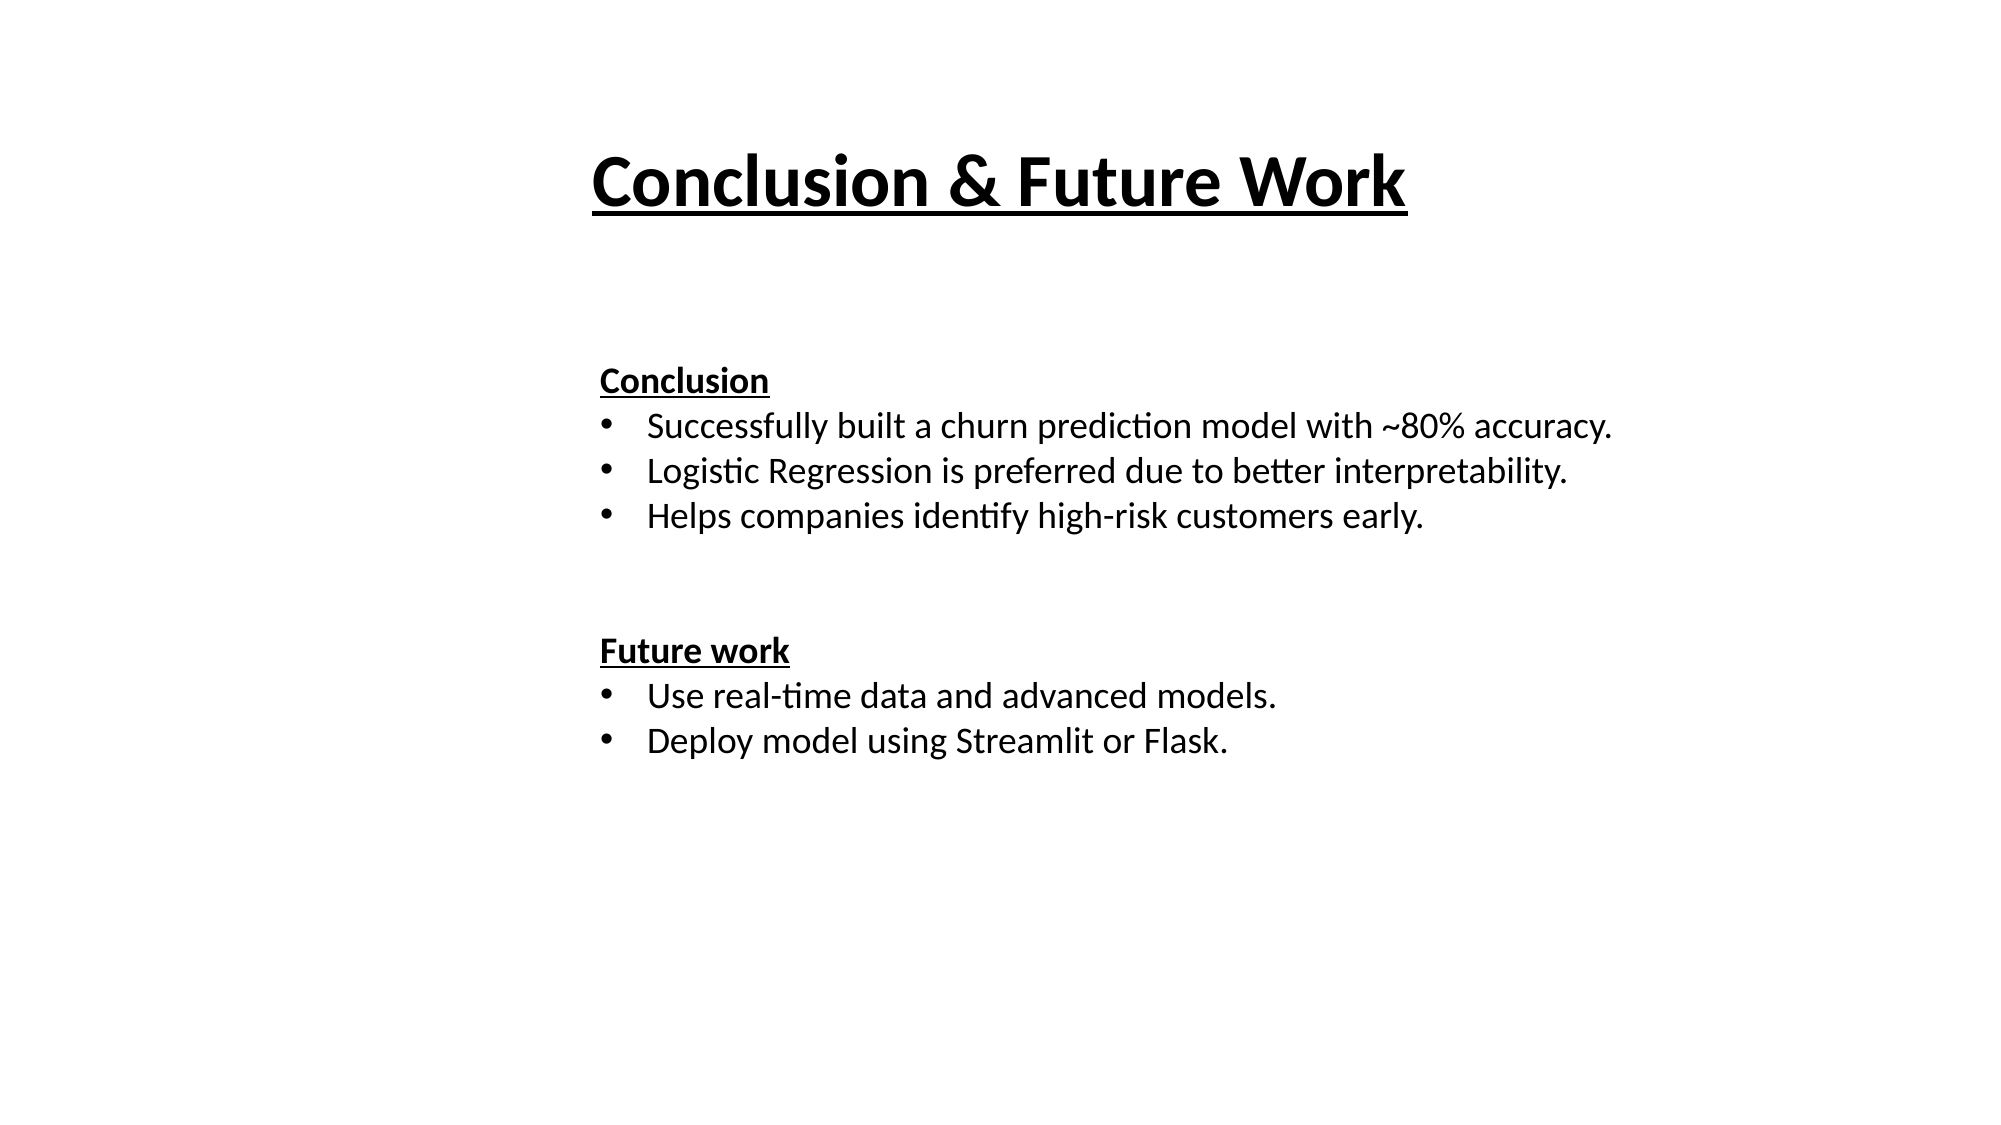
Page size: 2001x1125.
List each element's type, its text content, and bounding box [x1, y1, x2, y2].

text_box Conclusion & Future Work [535, 124, 1465, 229]
text_box Conclusion Successfully built a churn prediction model with ~80% accuracy. Logistic Regression is preferred due to better interpretability. Helps companies identify high-risk customers early. Future work Use real-time data and advanced models. Deploy model using Streamlit or Flask. [585, 348, 1631, 769]
